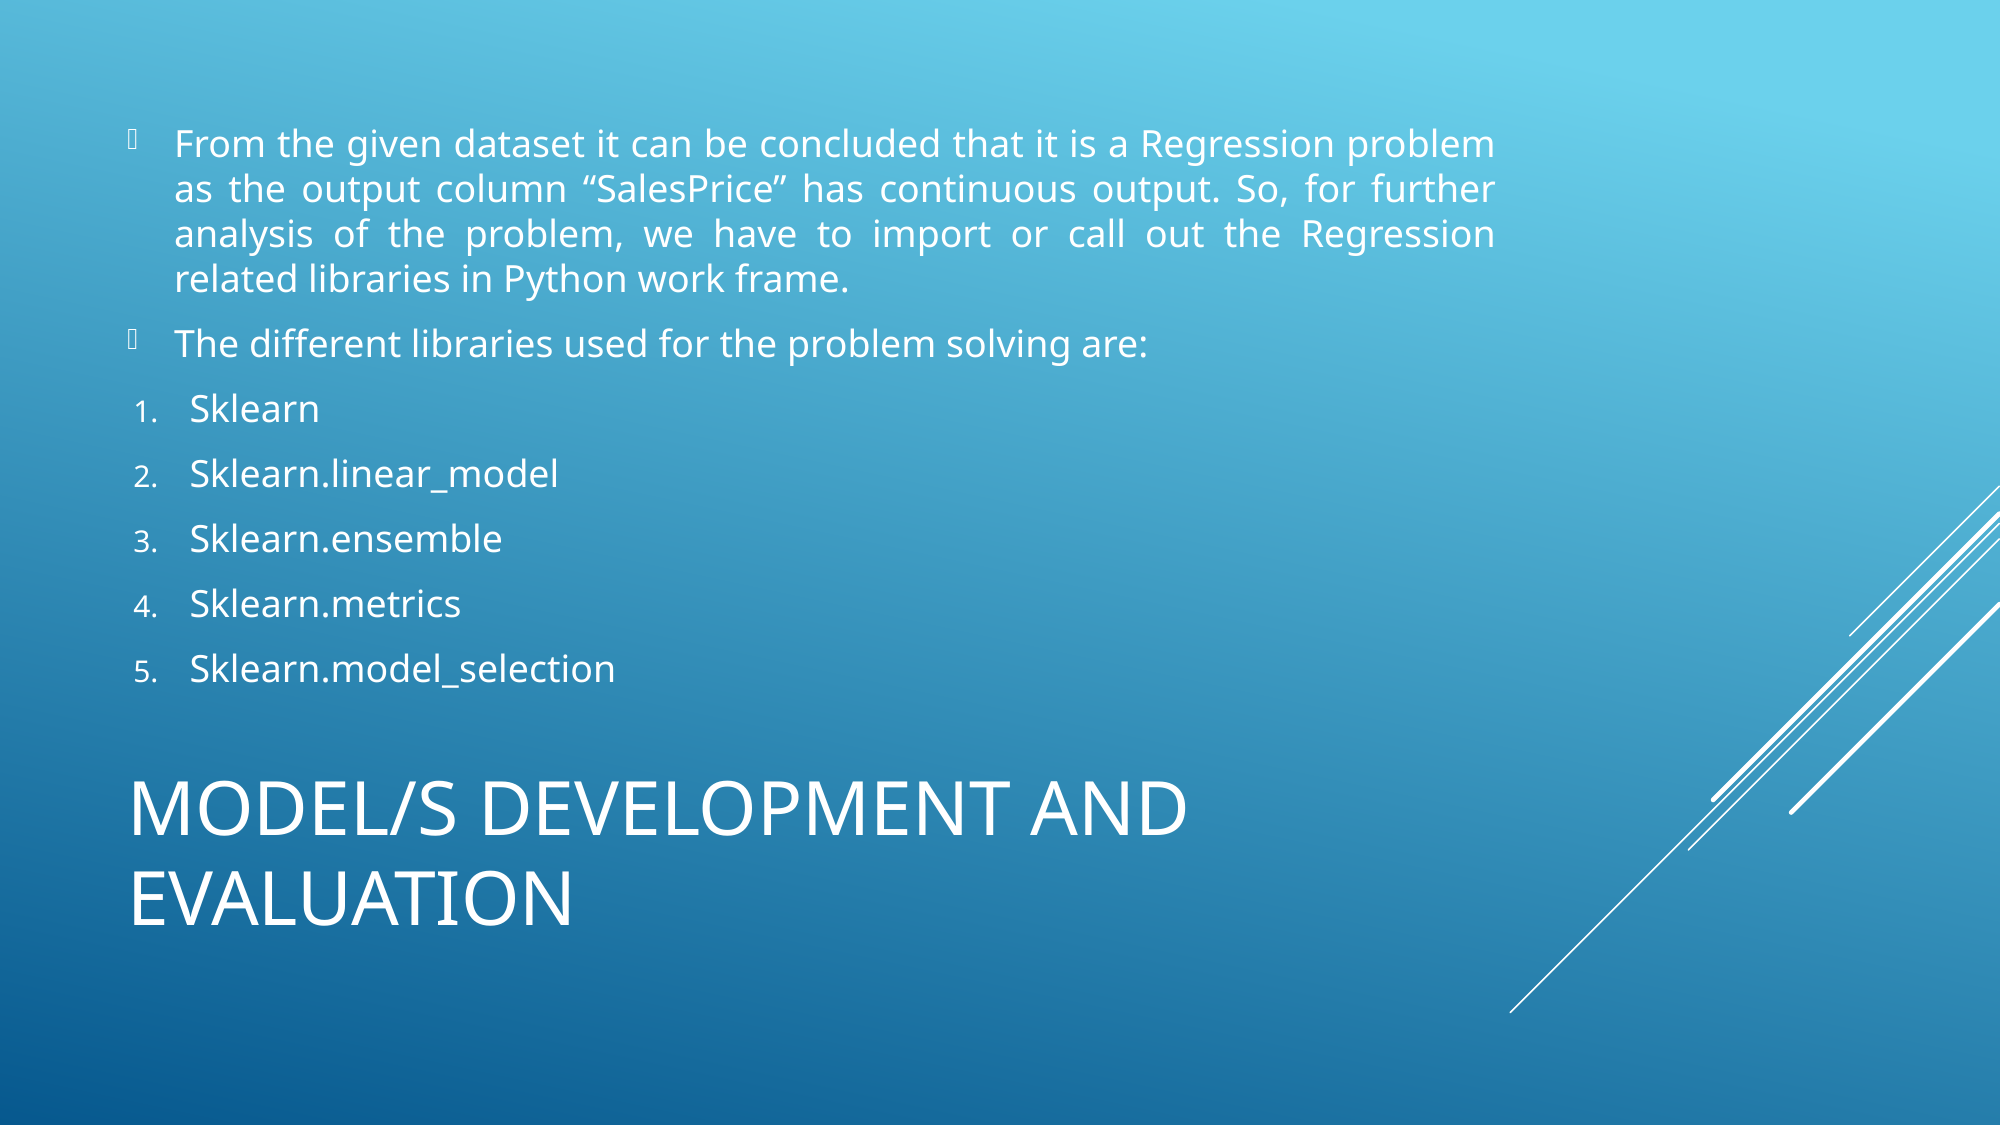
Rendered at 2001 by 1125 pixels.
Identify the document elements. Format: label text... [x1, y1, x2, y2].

title MODEL/S DEVELOPMENT AND EVALUATION [112, 727, 1513, 975]
list From the given dataset it can be concluded that it is a Regression problem as the output column “SalesPrice” has continuous output. So, for further analysis of the problem, we have to import or call out the Regression related libraries in Python work frame. The different libraries used for the problem solving are: Sklearn Sklearn.linear_model Sklearn.ensemble Sklearn.metrics Sklearn.model_selection [112, 112, 1513, 706]
